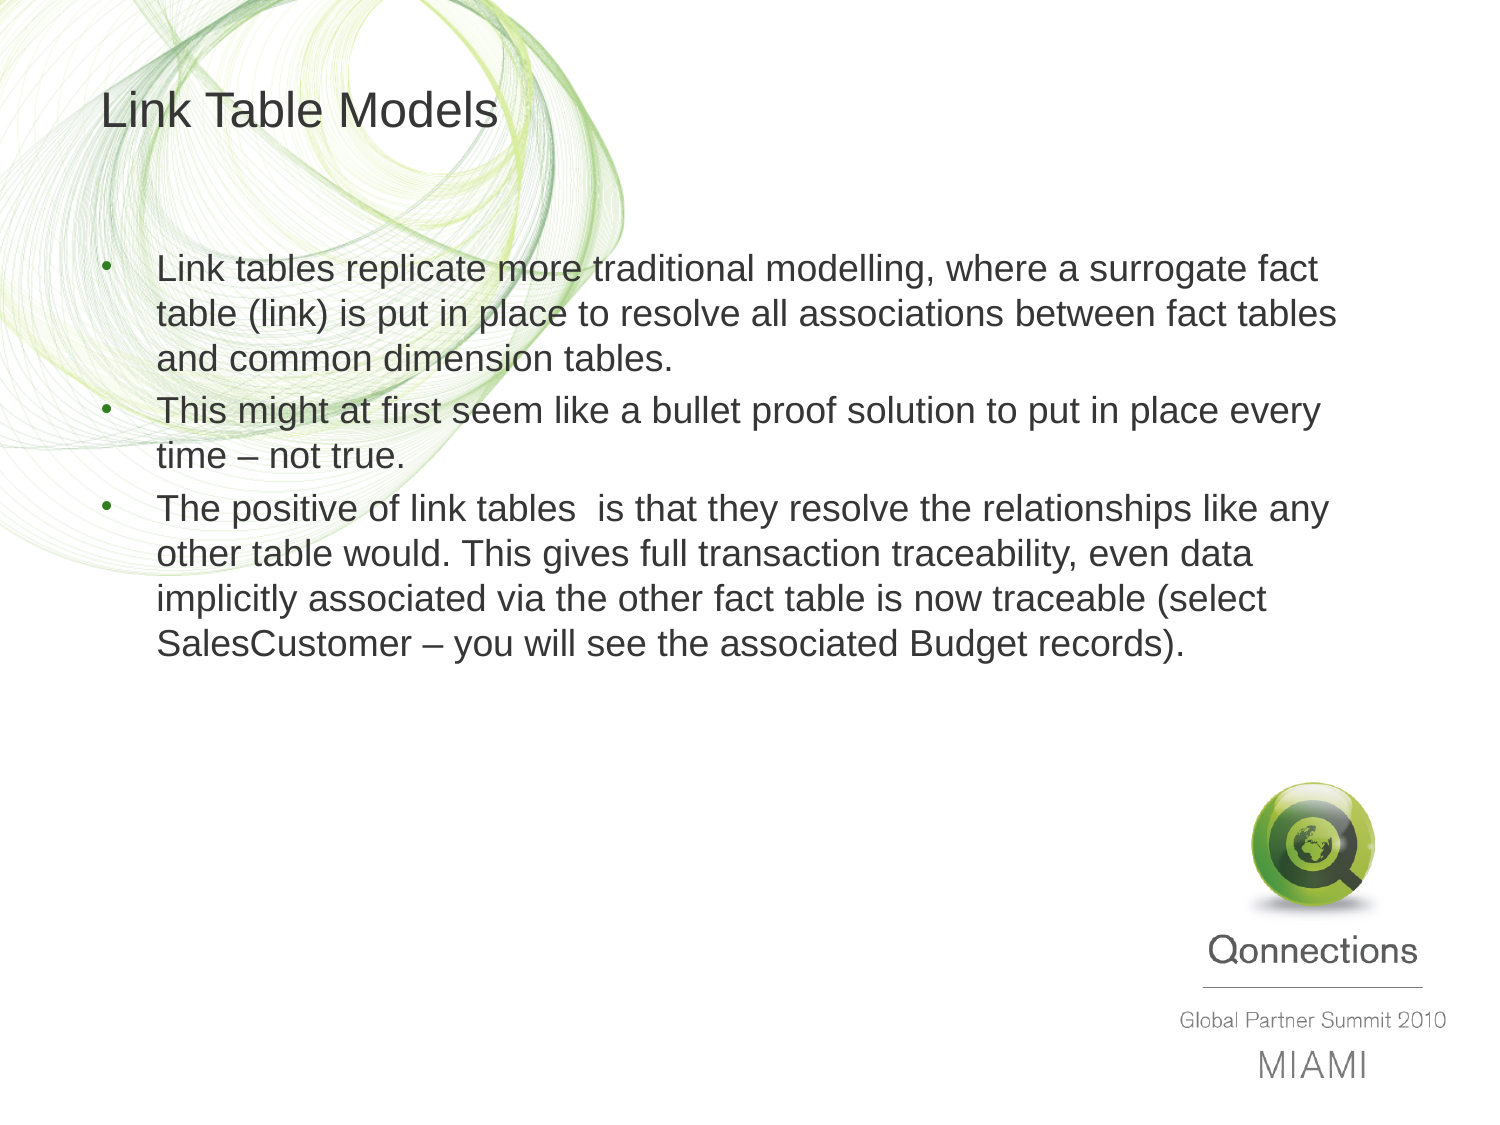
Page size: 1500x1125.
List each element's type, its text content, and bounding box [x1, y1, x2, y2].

list Link tables replicate more traditional modelling, where a surrogate fact table (link) is put in place to resolve all associations between fact tables and common dimension tables. This might at first seem like a bullet proof solution to put in place every time – not true. The positive of link tables is that they resolve the relationships like any other table would. This gives full transaction traceability, even data implicitly associated via the other fact table is now traceable (select SalesCustomer – you will see the associated Budget records). [100, 243, 1395, 997]
picture [1179, 774, 1446, 1088]
title Link Table Models [100, 0, 1070, 138]
picture [0, 0, 625, 576]
